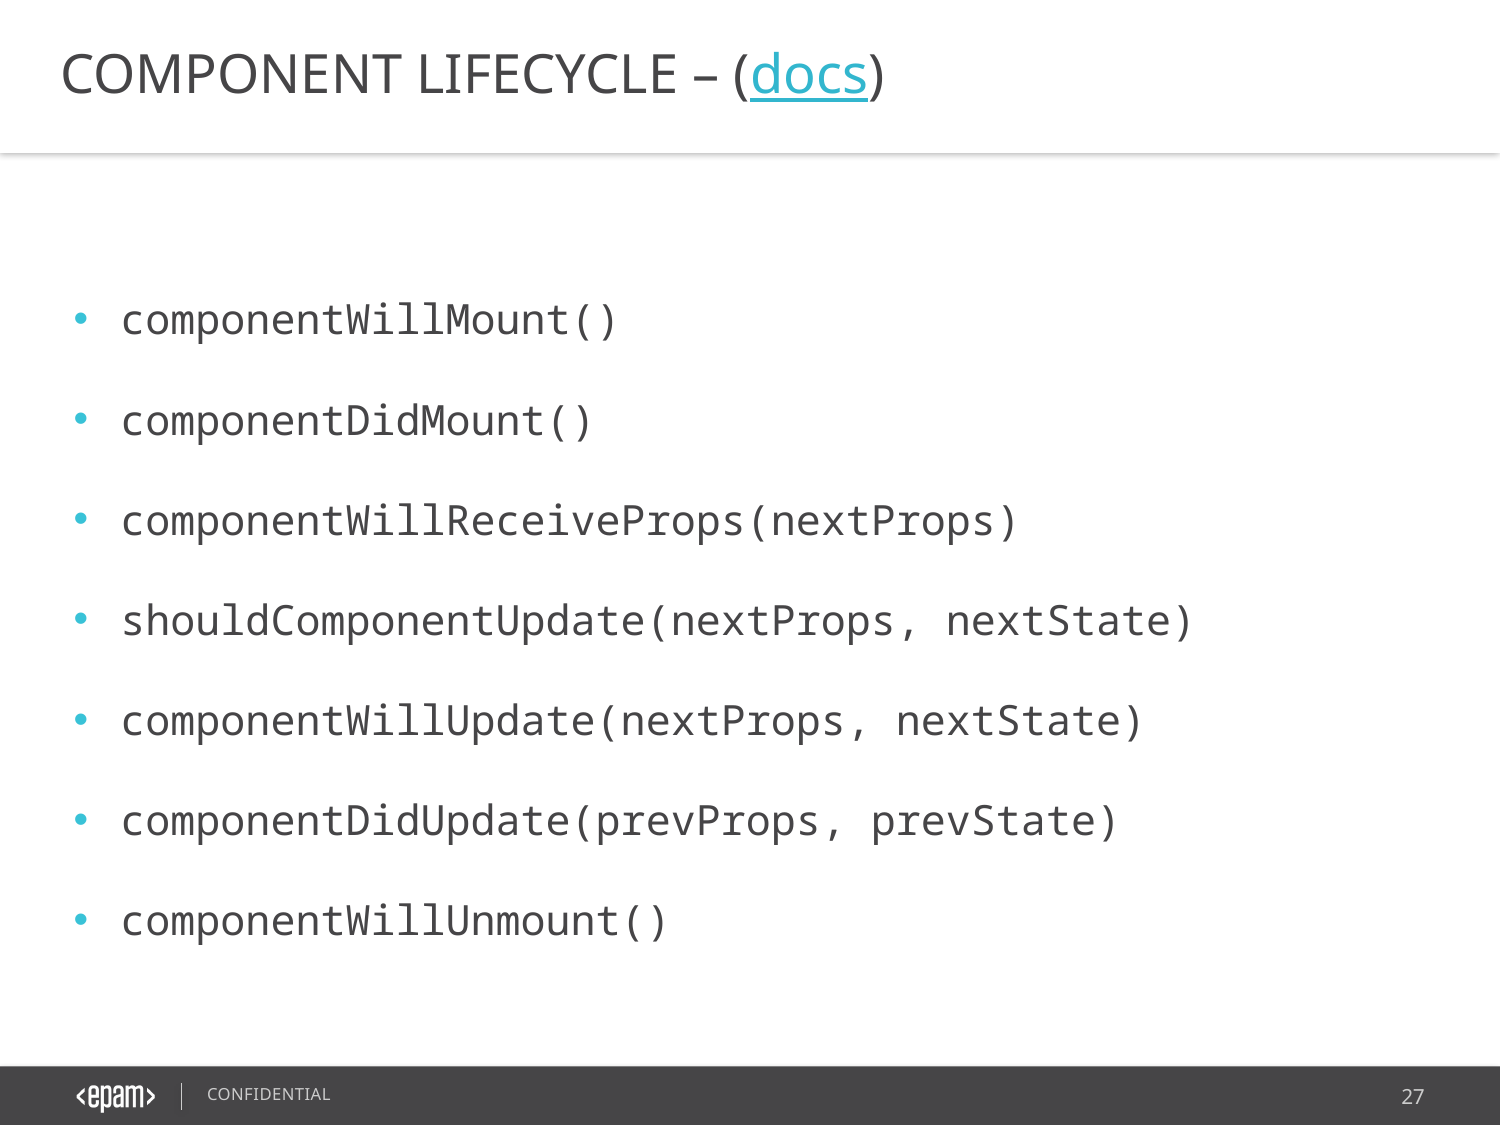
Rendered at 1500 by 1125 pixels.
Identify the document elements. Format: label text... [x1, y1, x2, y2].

list componentWillMount() componentDidMount() componentWillReceiveProps(nextProps) shouldComponentUpdate(nextProps, nextState) componentWillUpdate(nextProps, nextState) componentDidUpdate(prevProps, prevState) componentWillUnmount() [58, 235, 1442, 986]
list COMPONENT LIFECYCLE – (docs) [0, 0, 1500, 153]
picture [76, 1085, 155, 1113]
